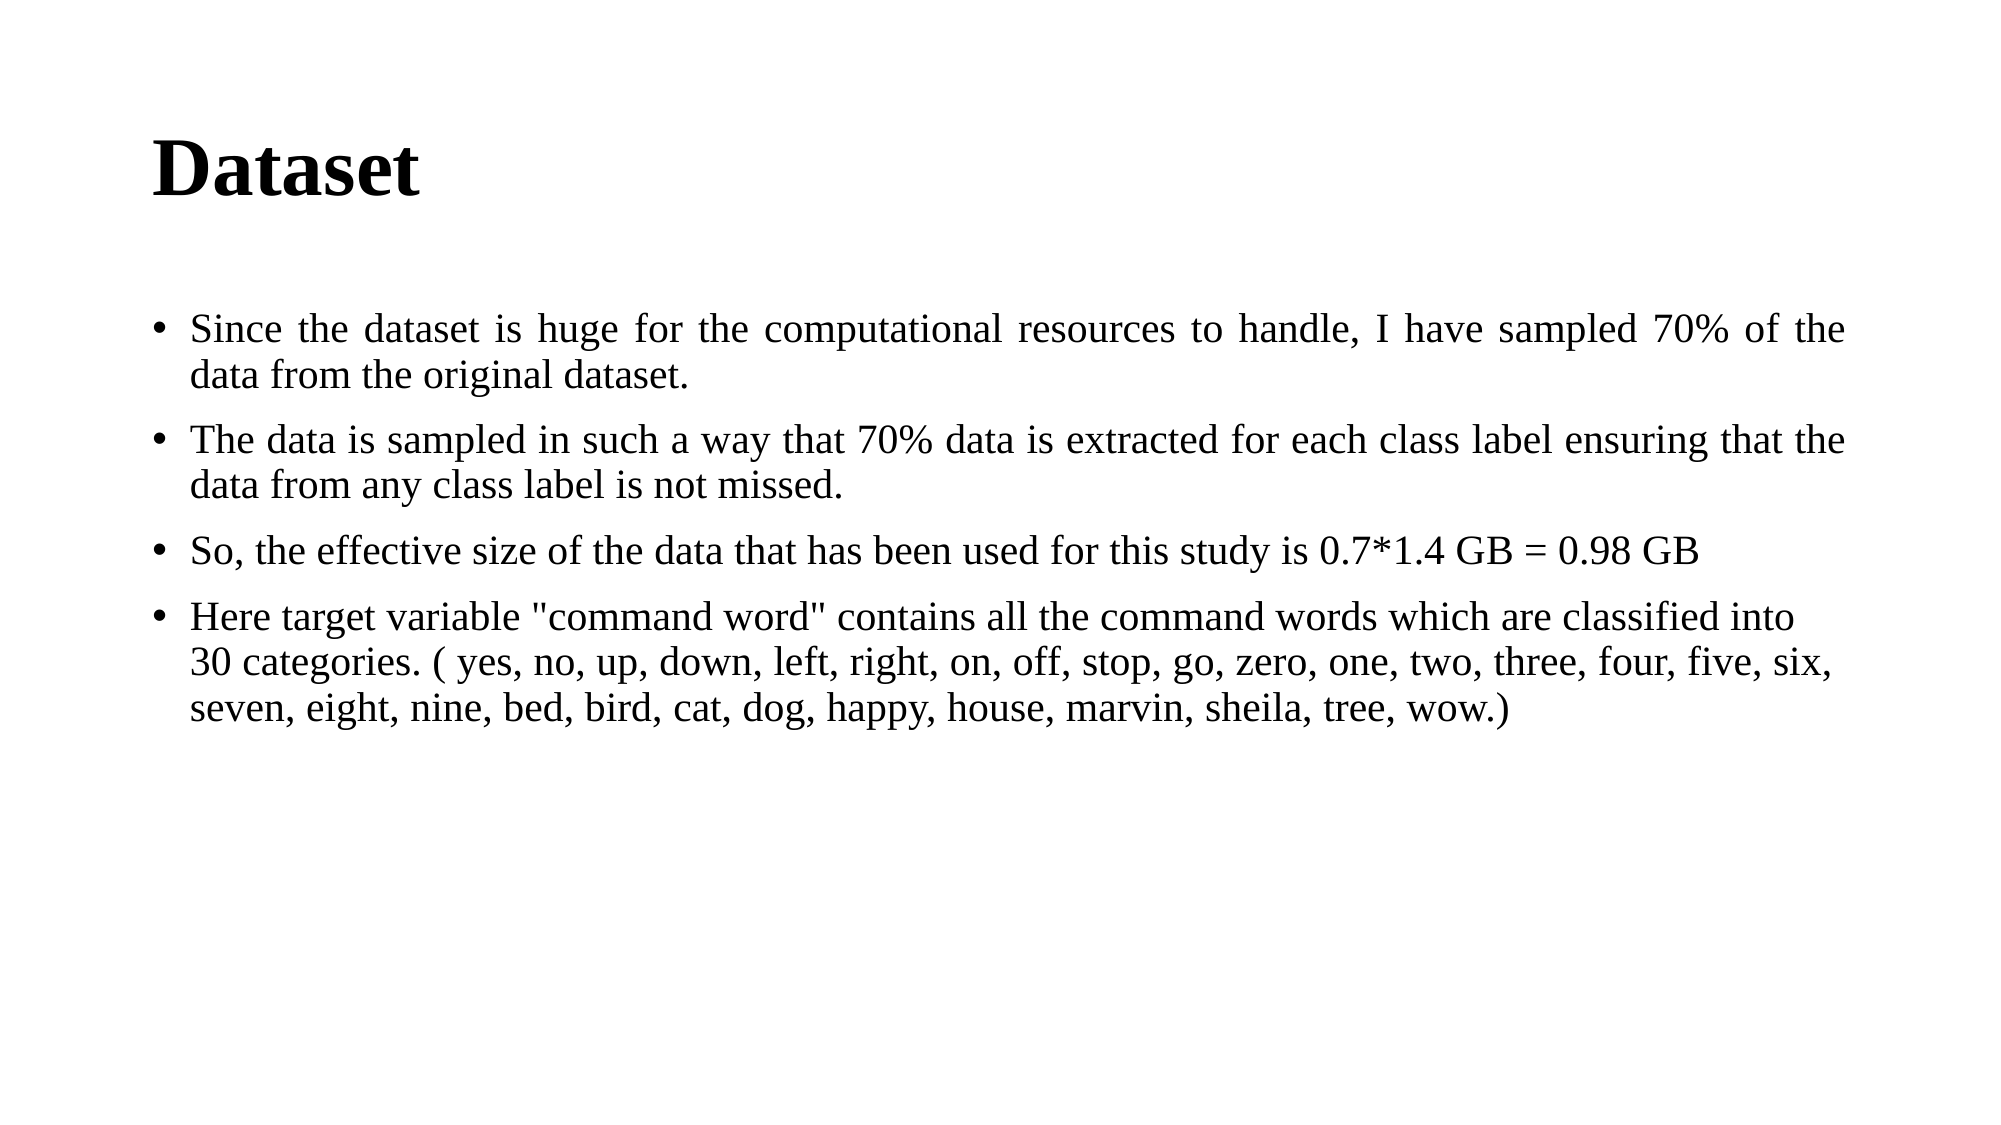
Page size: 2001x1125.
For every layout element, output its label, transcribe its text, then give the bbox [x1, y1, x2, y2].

title Dataset [137, 59, 1863, 278]
list Since the dataset is huge for the computational resources to handle, I have sampled 70% of the data from the original dataset. The data is sampled in such a way that 70% data is extracted for each class label ensuring that the data from any class label is not missed. So, the effective size of the data that has been used for this study is 0.7*1.4 GB = 0.98 GB Here target variable "command word" contains all the command words which are classified into 30 categories. ( yes, no, up, down, left, right, on, off, stop, go, zero, one, two, three, four, five, six, seven, eight, nine, bed, bird, cat, dog, happy, house, marvin, sheila, tree, wow.) [137, 299, 1863, 1014]
